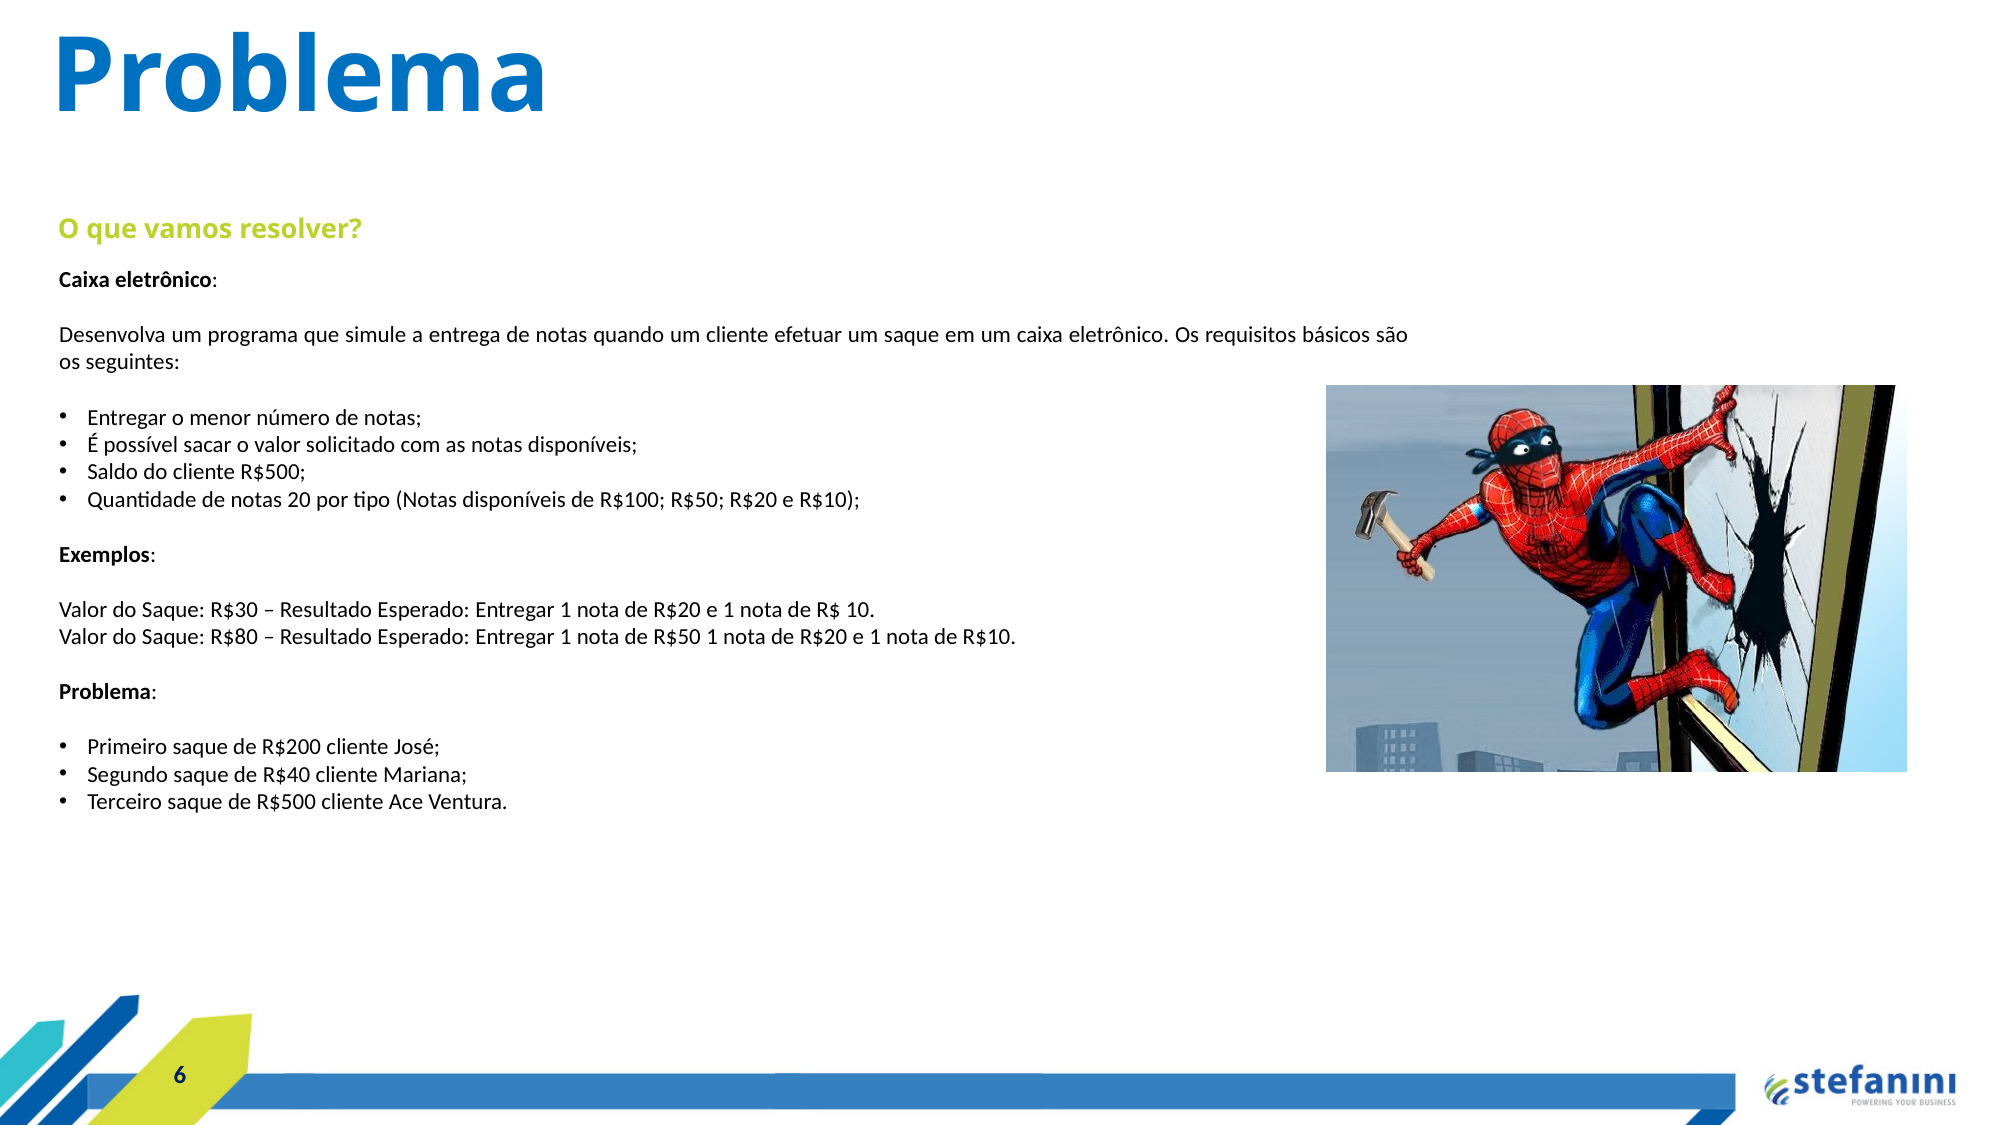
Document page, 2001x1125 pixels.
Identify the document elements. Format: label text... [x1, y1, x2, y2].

picture [0, 981, 1998, 1125]
text_box O que vamos resolver? [43, 204, 375, 252]
text_box Caixa eletrônico: Desenvolva um programa que simule a entrega de notas quando um cliente efetuar um saque em um caixa eletrônico. Os requisitos básicos são os seguintes: Entregar o menor número de notas; É possível sacar o valor solicitado com as notas disponíveis; Saldo do cliente R$500; Quantidade de notas 20 por tipo (Notas disponíveis de R$100; R$50; R$20 e R$10); Exemplos: Valor do Saque: R$30 – Resultado Esperado: Entregar 1 nota de R$20 e 1 nota de R$ 10. Valor do Saque: R$80 – Resultado Esperado: Entregar 1 nota de R$50 1 nota de R$20 e 1 nota de R$10. Problema: Primeiro saque de R$200 cliente José; Segundo saque de R$40 cliente Mariana; Terceiro saque de R$500 cliente Ace Ventura. [44, 257, 1425, 832]
slide_number 6 [158, 1043, 609, 1104]
text_box Problema [43, 24, 1730, 165]
picture [1326, 385, 1907, 772]
